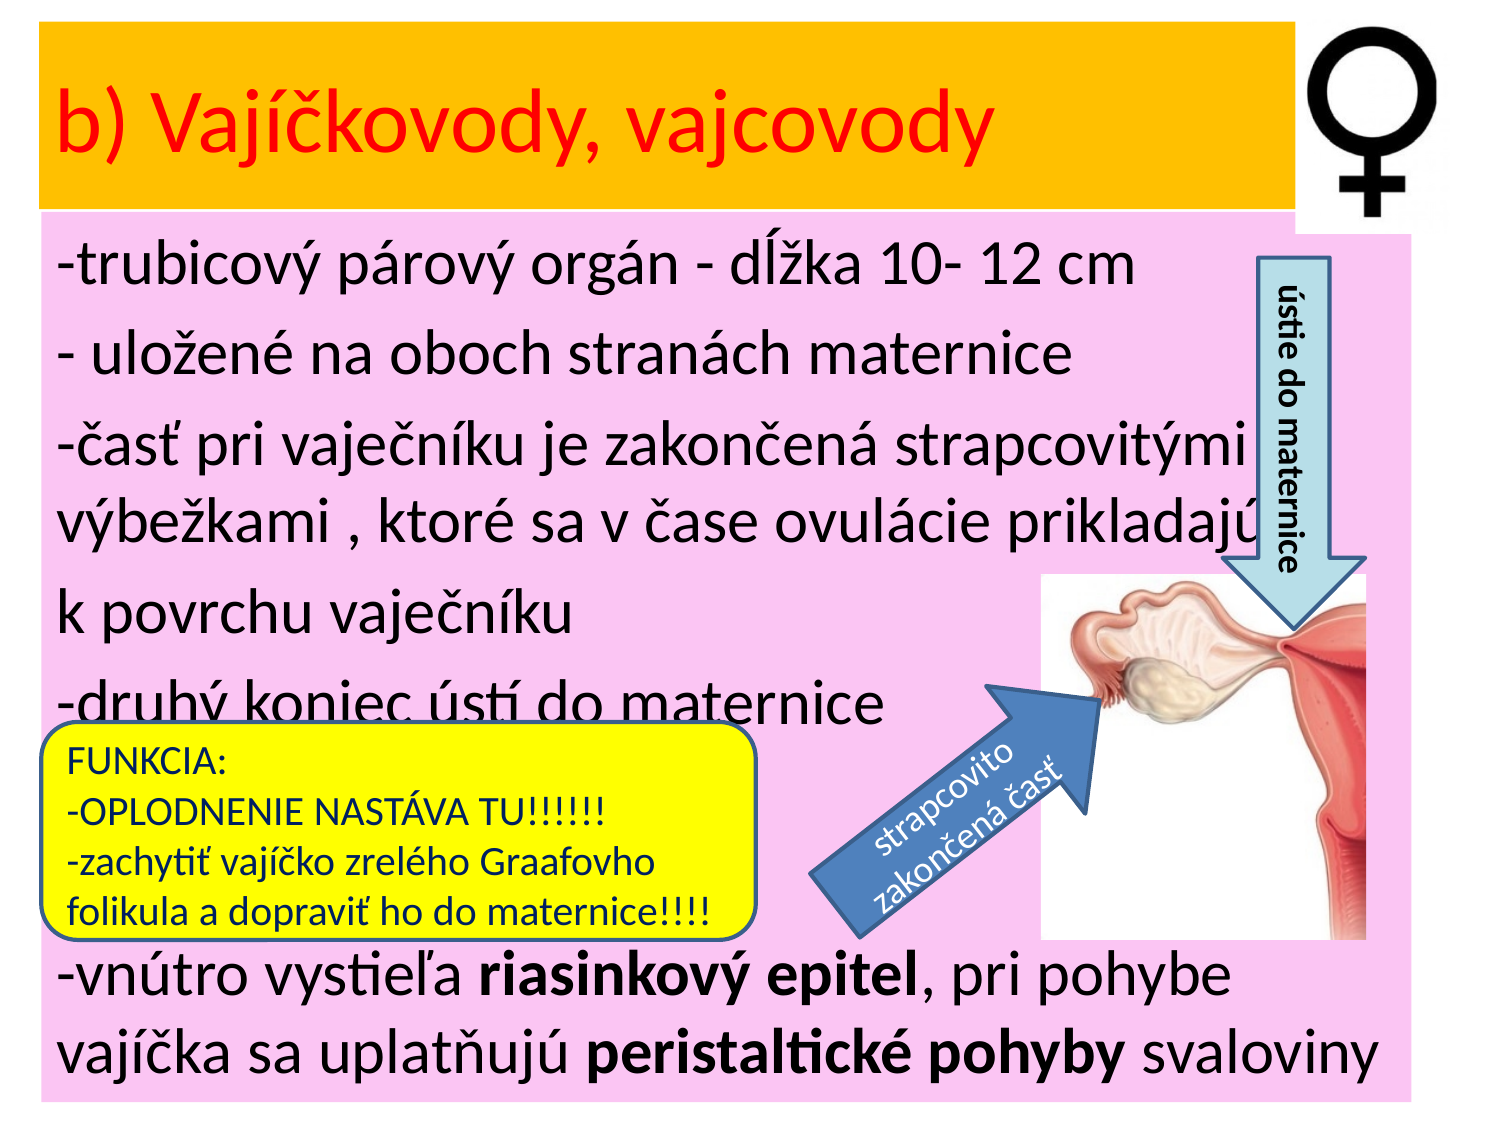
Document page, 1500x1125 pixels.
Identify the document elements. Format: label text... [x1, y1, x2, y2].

list -trubicový párový orgán - dĺžka 10- 12 cm - uložené na oboch stranách maternice -časť pri vaječníku je zakončená strapcovitými výbežkami , ktoré sa v čase ovulácie prikladajú k povrchu vaječníku -druhý koniec ústí do maternice -vnútro vystieľa riasinkový epitel, pri pohybe vajíčka sa uplatňujú peristaltické pohyby svaloviny [41, 211, 1412, 1103]
title b) Vajíčkovody, vajcovody [39, 21, 1291, 210]
text_box ústie do maternice [1220, 255, 1368, 572]
picture [1295, 18, 1451, 234]
text_box FUNKCIA: -OPLODNENIE NASTÁVA TU!!!!!! -zachytiť vajíčko zrelého Graafovho folikula a dopraviť ho do maternice!!!! [39, 719, 758, 943]
text_box strapcovito zakončená časť [808, 683, 1035, 940]
picture [1040, 574, 1367, 941]
